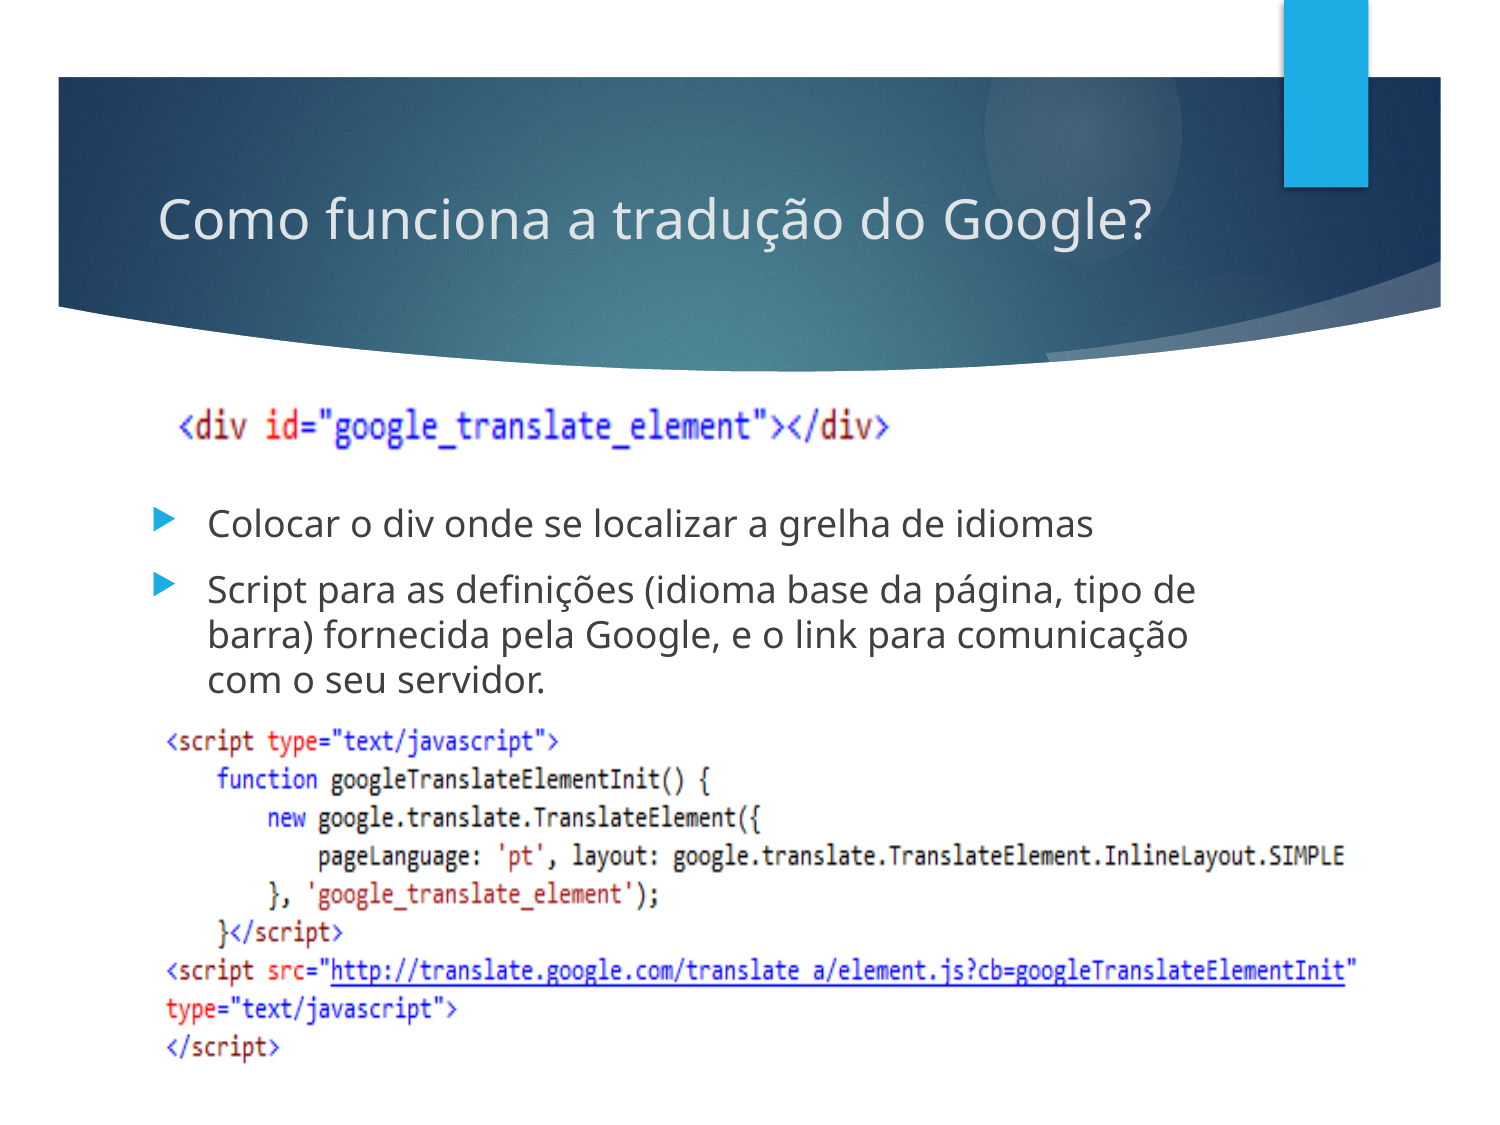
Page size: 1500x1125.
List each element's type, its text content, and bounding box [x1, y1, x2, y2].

list Colocar o div onde se localizar a grelha de idiomas Script para as definições (idioma base da página, tipo de barra) fornecida pela Google, e o link para comunicação com o seu servidor. [135, 427, 1214, 988]
title Como funciona a tradução do Google? [142, 159, 1220, 276]
picture [159, 727, 1369, 1071]
picture [170, 402, 908, 457]
